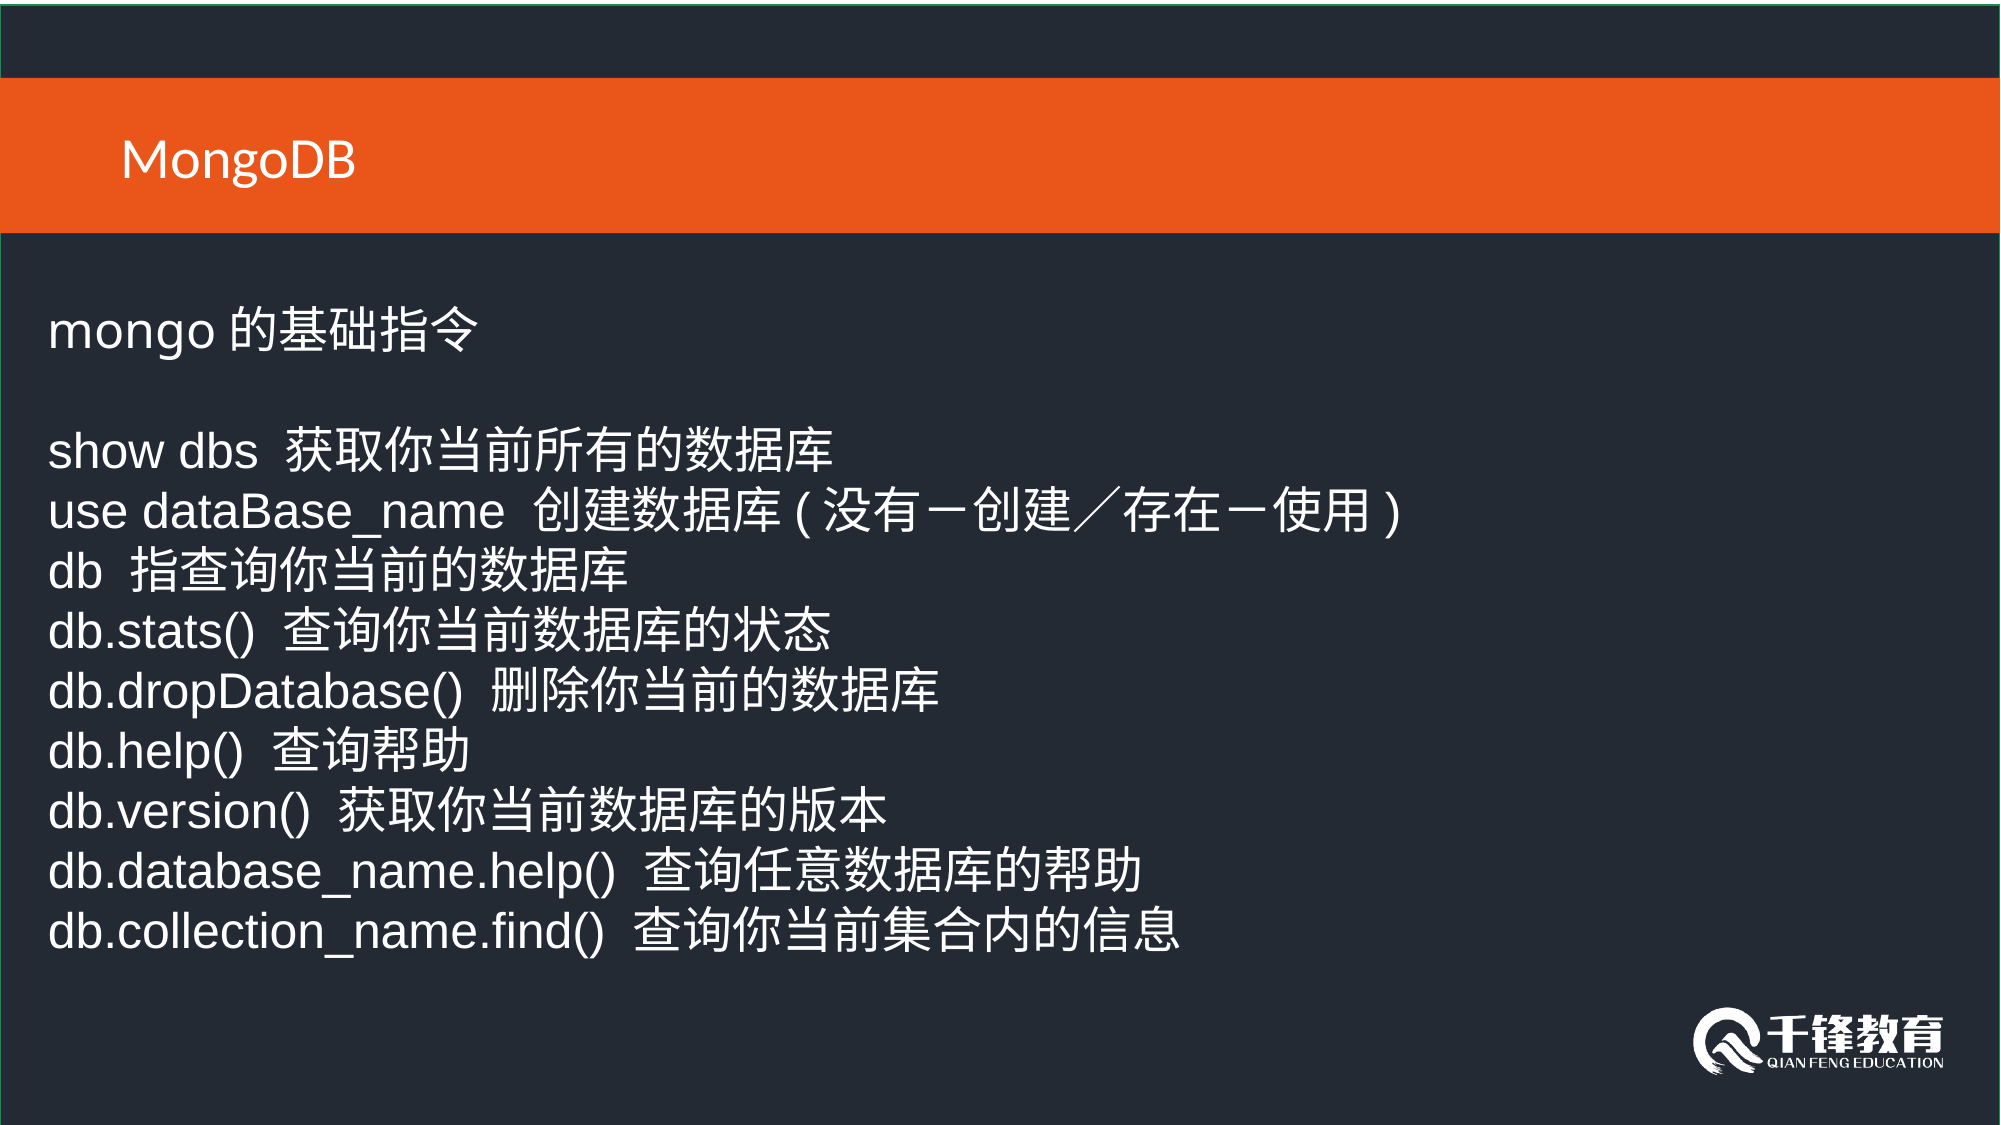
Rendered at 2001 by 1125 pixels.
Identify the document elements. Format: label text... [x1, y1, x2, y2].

text_box [0, 4, 2000, 77]
text_box MongoDB [106, 112, 1079, 198]
text_box [0, 77, 2000, 234]
text_box mongo的基础指令 show dbs 获取你当前所有的数据库 use dataBase_name 创建数据库(没有－创建／存在－使用) db 指查询你当前的数据库 db.stats() 查询你当前数据库的状态 db.dropDatabase() 删除你当前的数据库 db.help() 查询帮助 db.version() 获取你当前数据库的版本 db.database_name.help() 查询任意数据库的帮助 db.collection_name.find() 查询你当前集合内的信息 [33, 291, 1967, 1125]
text_box [0, 234, 2000, 1125]
picture [1691, 1002, 1948, 1080]
